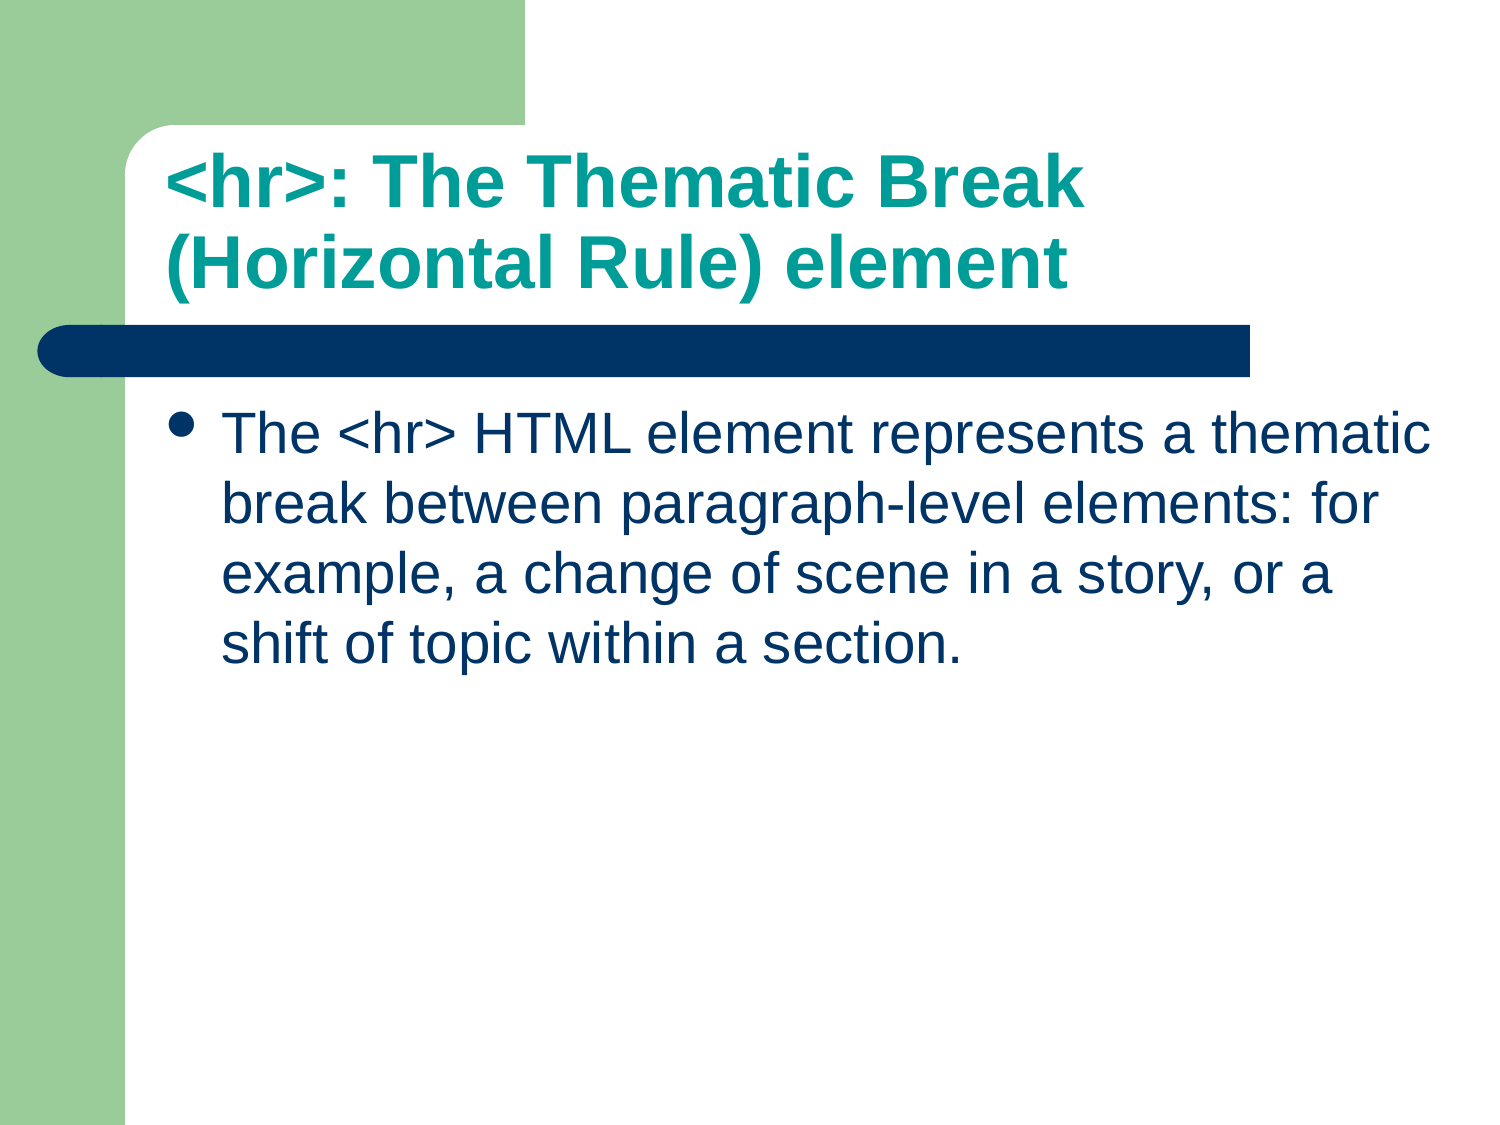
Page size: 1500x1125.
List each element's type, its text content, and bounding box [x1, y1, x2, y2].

list The <hr> HTML element represents a thematic break between paragraph-level elements: for example, a change of scene in a story, or a shift of topic within a section. [150, 387, 1463, 1000]
title <hr>: The Thematic Break (Horizontal Rule) element [150, 125, 1463, 313]
